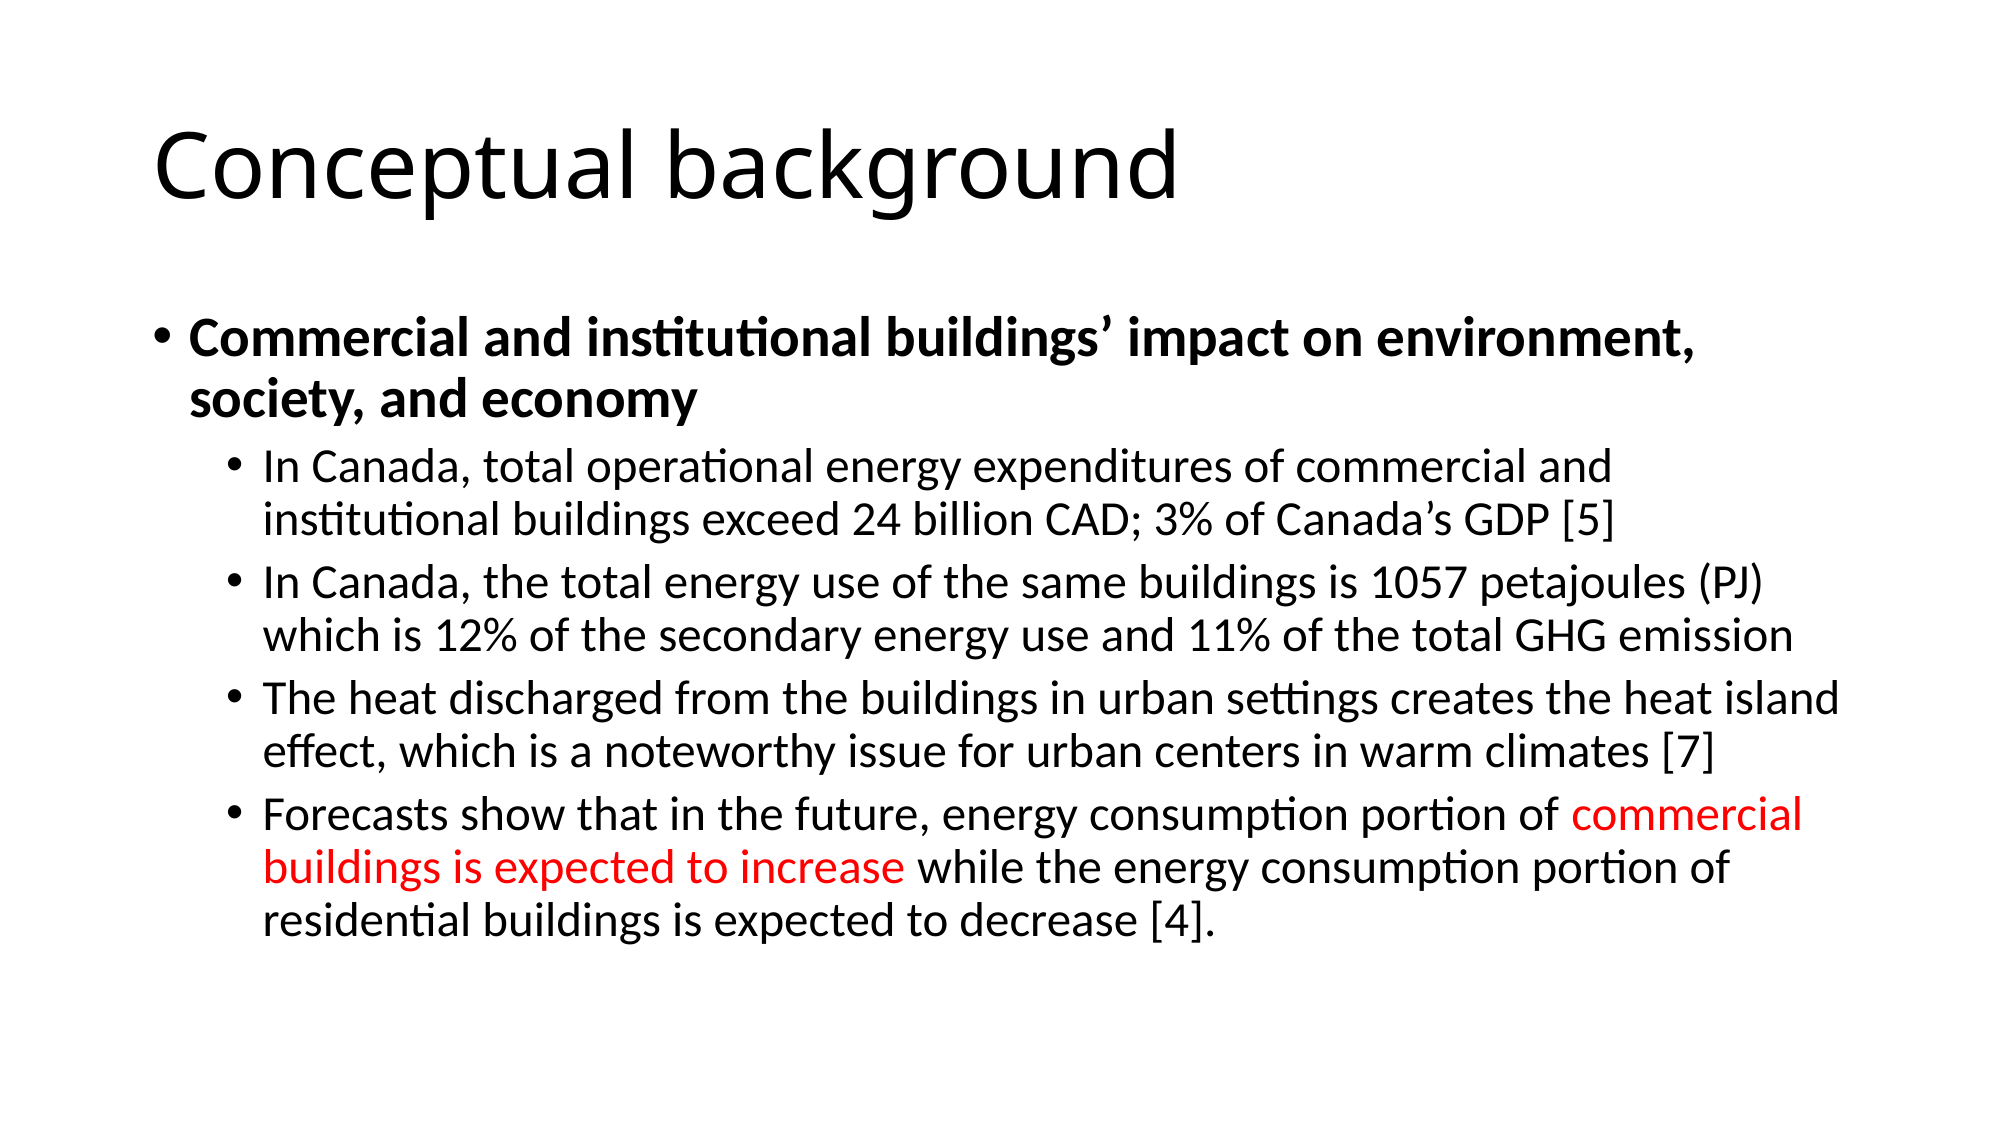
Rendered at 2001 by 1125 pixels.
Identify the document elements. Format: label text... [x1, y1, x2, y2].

list Commercial and institutional buildings’ impact on environment, society, and economy In Canada, total operational energy expenditures of commercial and institutional buildings exceed 24 billion CAD; 3% of Canada’s GDP [5] In Canada, the total energy use of the same buildings is 1057 petajoules (PJ) which is 12% of the secondary energy use and 11% of the total GHG emission The heat discharged from the buildings in urban settings creates the heat island effect, which is a noteworthy issue for urban centers in warm climates [7] Forecasts show that in the future, energy consumption portion of commercial buildings is expected to increase while the energy consumption portion of residential buildings is expected to decrease [4]. [137, 299, 1863, 1014]
title Conceptual background [137, 59, 1863, 278]
